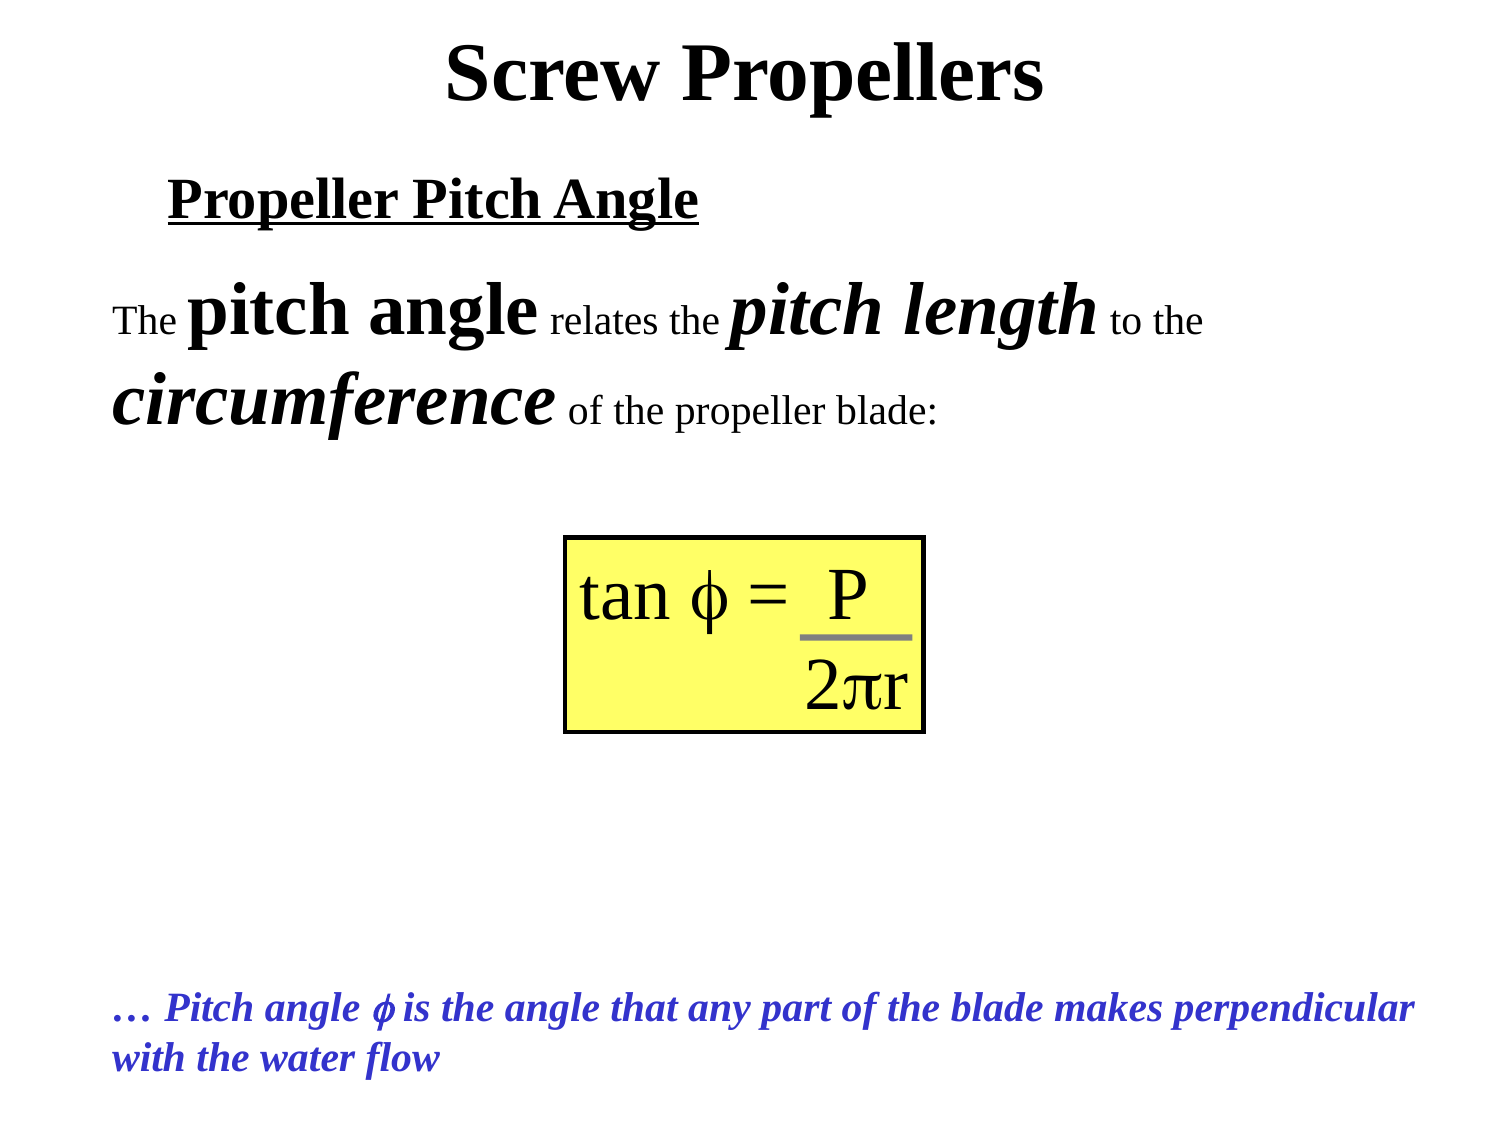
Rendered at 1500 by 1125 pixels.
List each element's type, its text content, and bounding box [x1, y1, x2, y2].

text_box Screw Propellers [430, 9, 1061, 125]
text_box Propeller Pitch Angle [153, 152, 715, 238]
text_box tan f = P 2pr [564, 537, 924, 733]
text_box … Pitch angle f is the angle that any part of the blade makes perpendicular with the water flow [97, 972, 1438, 1088]
text_box The pitch angle relates the pitch length to the circumference of the propeller blade: [97, 252, 1363, 447]
